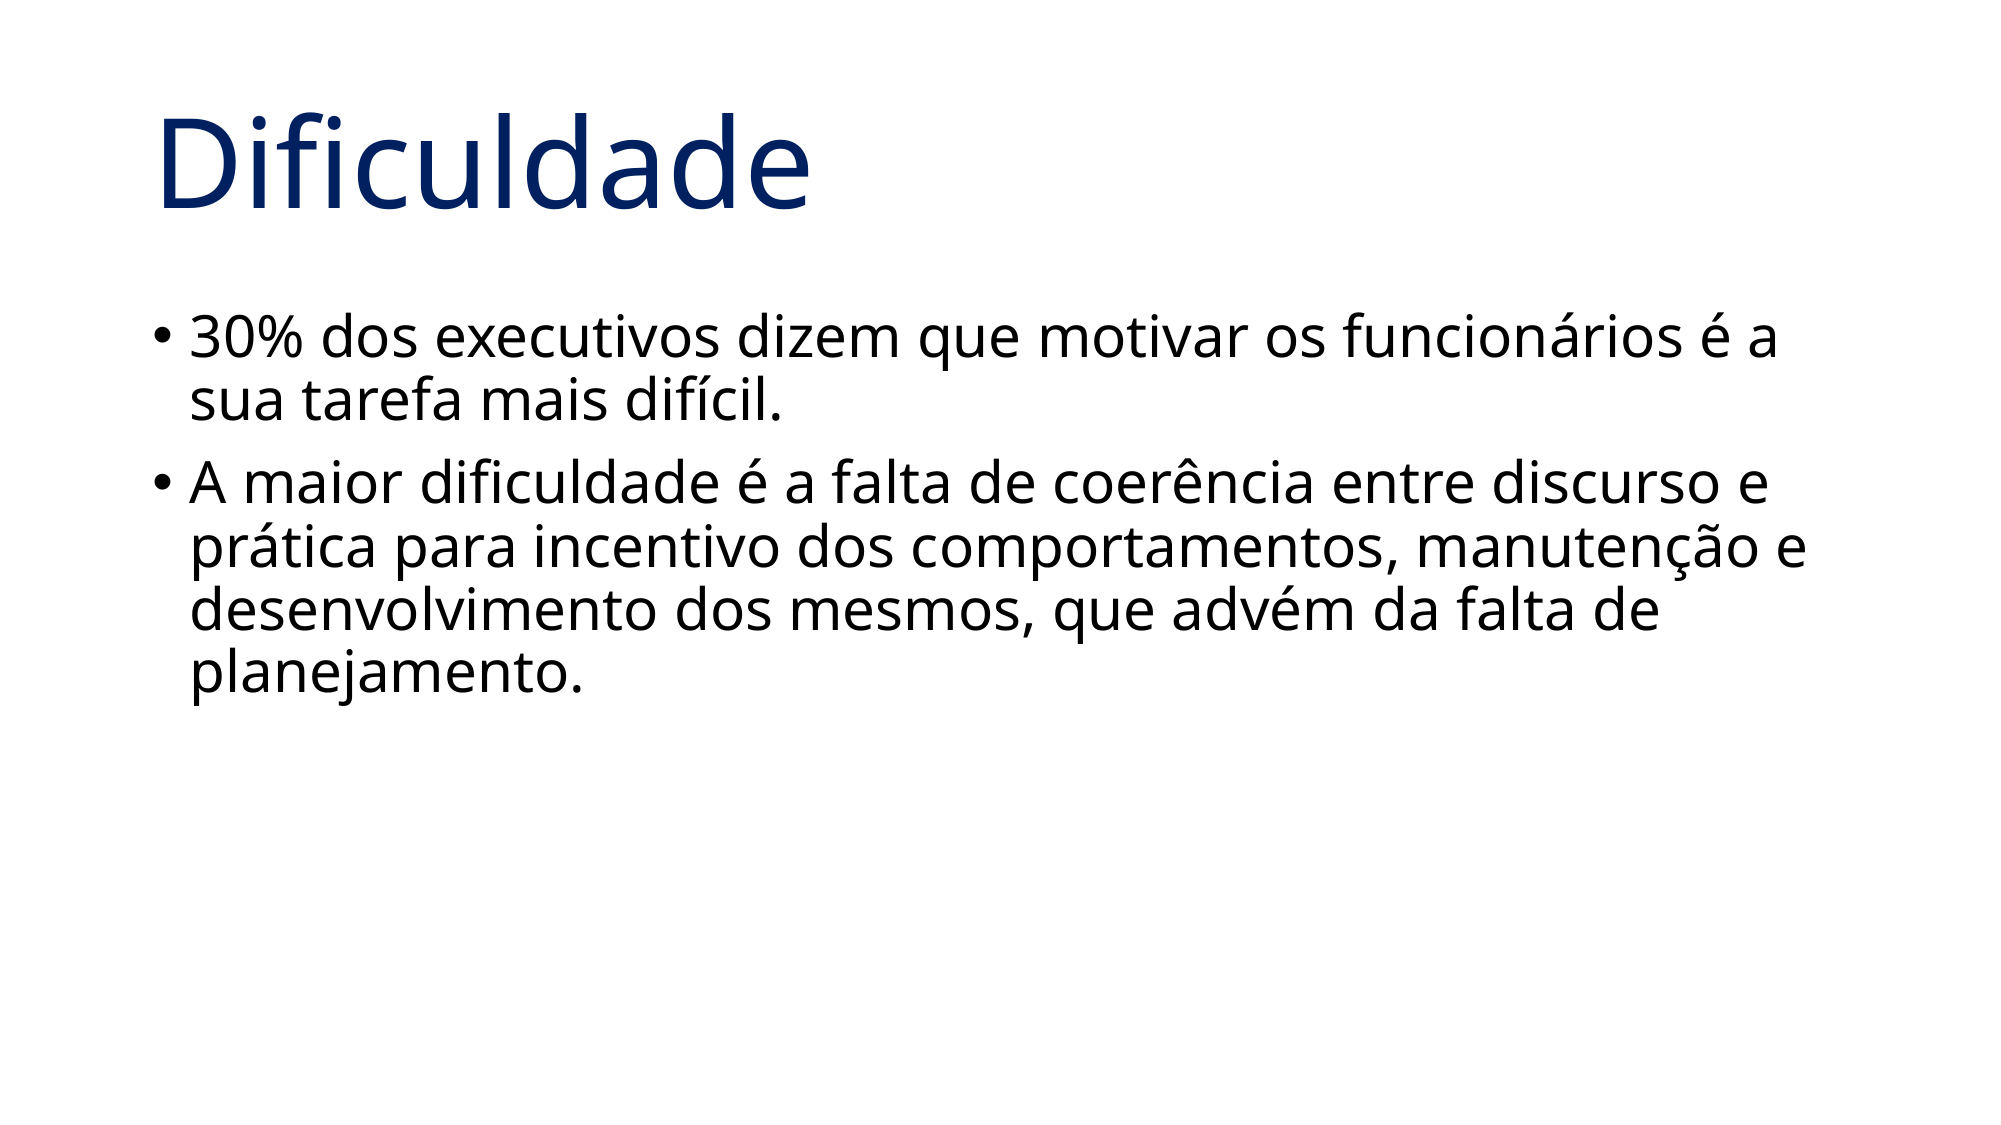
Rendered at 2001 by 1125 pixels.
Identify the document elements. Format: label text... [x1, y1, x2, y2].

title Dificuldade [137, 59, 1863, 278]
list 30% dos executivos dizem que motivar os funcionários é a sua tarefa mais difícil. A maior dificuldade é a falta de coerência entre discurso e prática para incentivo dos comportamentos, manutenção e desenvolvimento dos mesmos, que advém da falta de planejamento. [137, 299, 1863, 1014]
